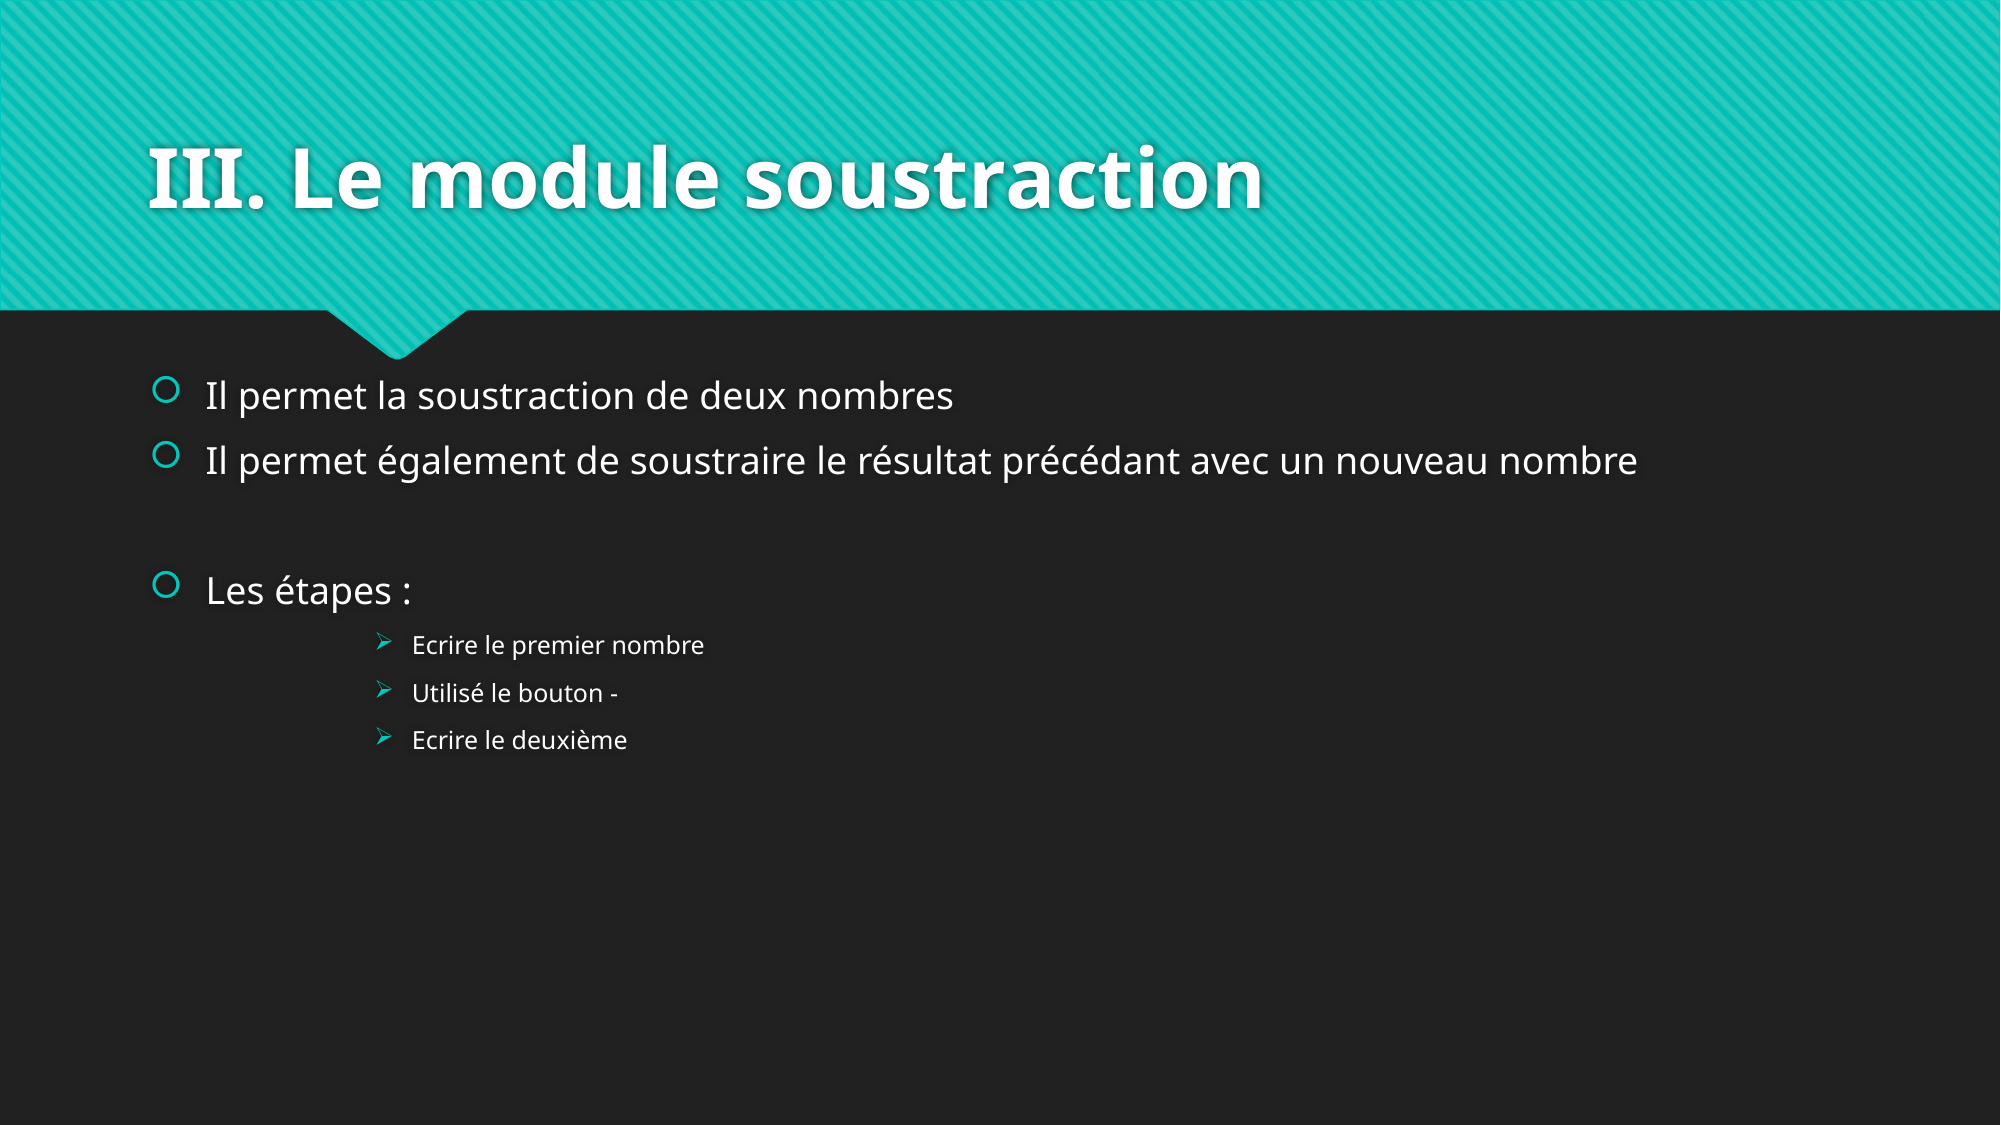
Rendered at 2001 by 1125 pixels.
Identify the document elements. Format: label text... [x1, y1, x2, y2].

list Il permet la soustraction de deux nombres Il permet également de soustraire le résultat précédant avec un nouveau nombre Les étapes : Ecrire le premier nombre Utilisé le bouton - Ecrire le deuxième [134, 364, 1866, 962]
title Le module soustraction [132, 73, 1868, 233]
